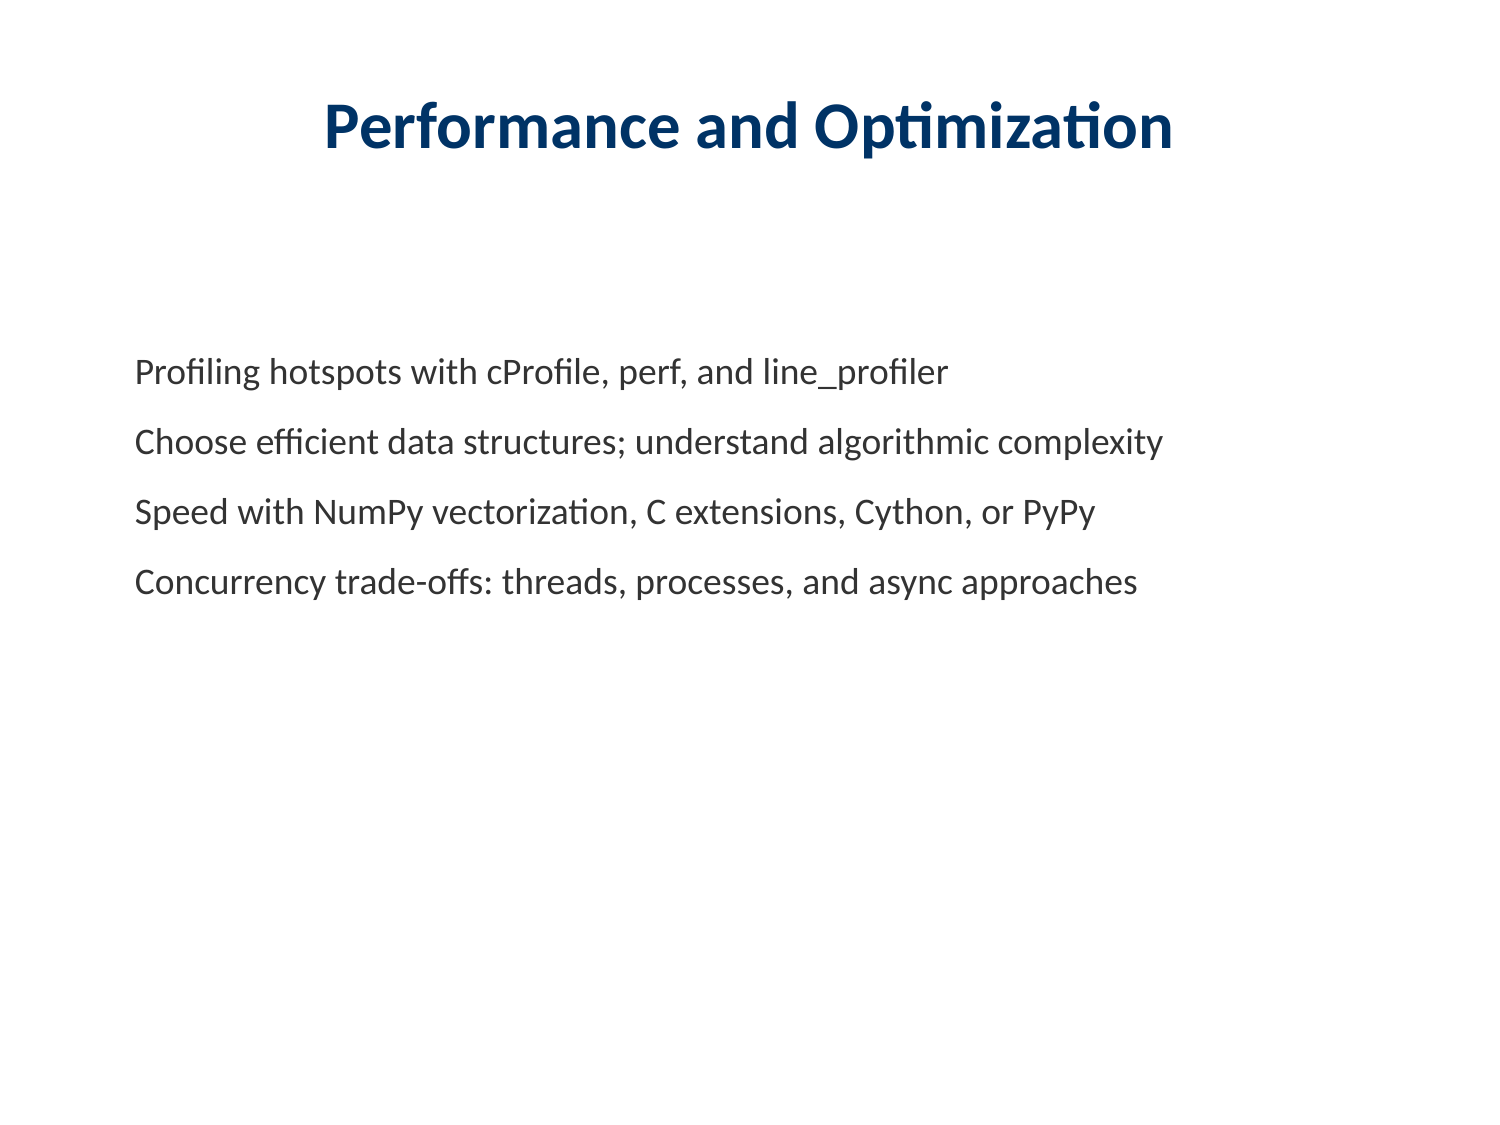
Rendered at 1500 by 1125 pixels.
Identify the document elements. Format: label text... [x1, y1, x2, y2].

text_box Profiling hotspots with cProfile, perf, and line_profiler Choose efficient data structures; understand algorithmic complexity Speed with NumPy vectorization, C extensions, Cython, or PyPy Concurrency trade-offs: threads, processes, and async approaches [119, 269, 1380, 610]
text_box Performance and Optimization [310, 74, 1190, 170]
